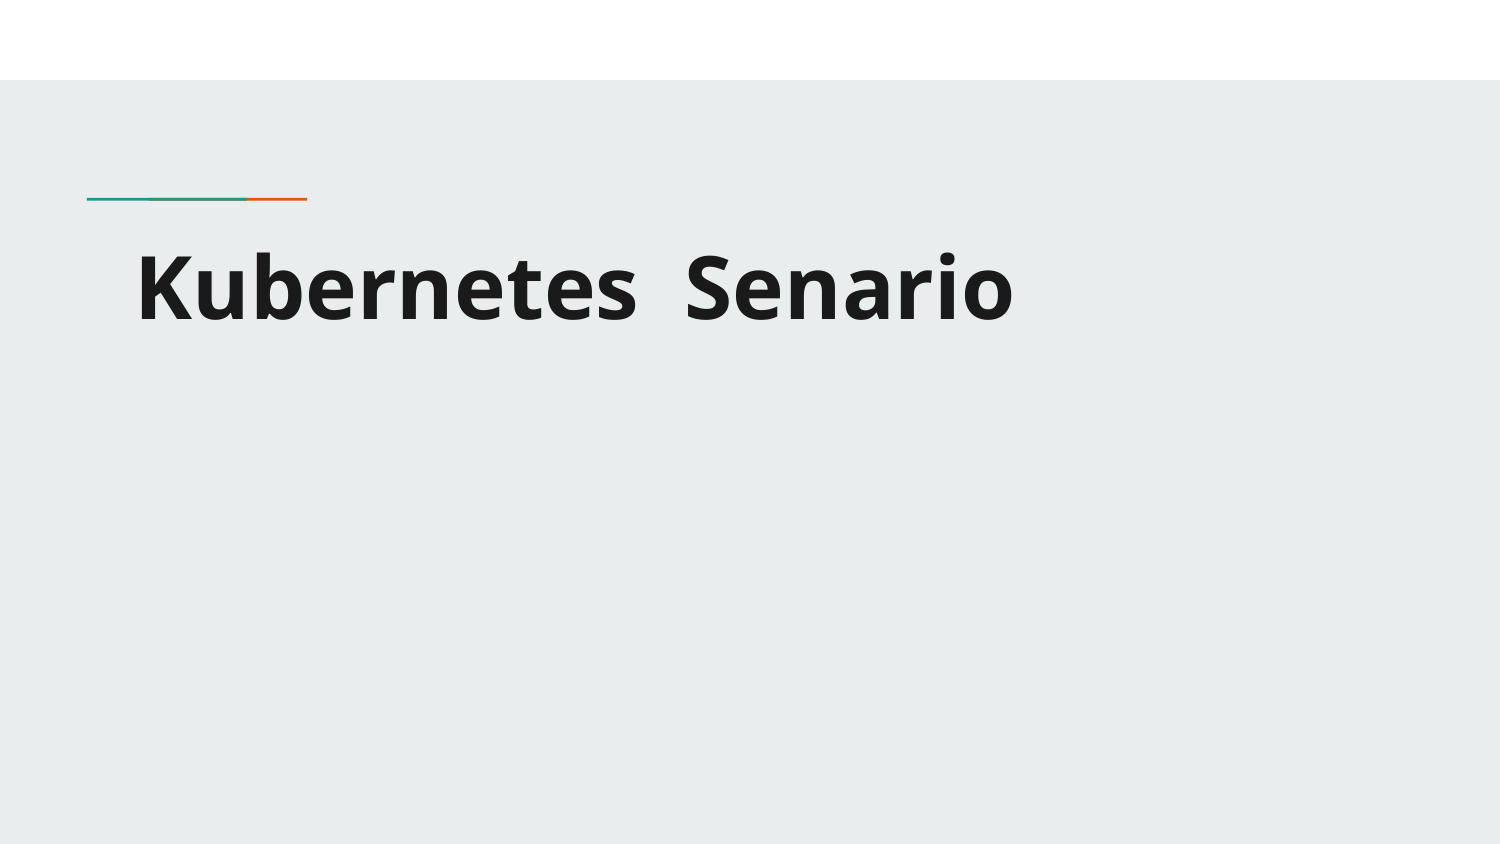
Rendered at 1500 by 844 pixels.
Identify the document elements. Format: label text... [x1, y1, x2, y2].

title Kubernetes Senario [119, 216, 1381, 490]
